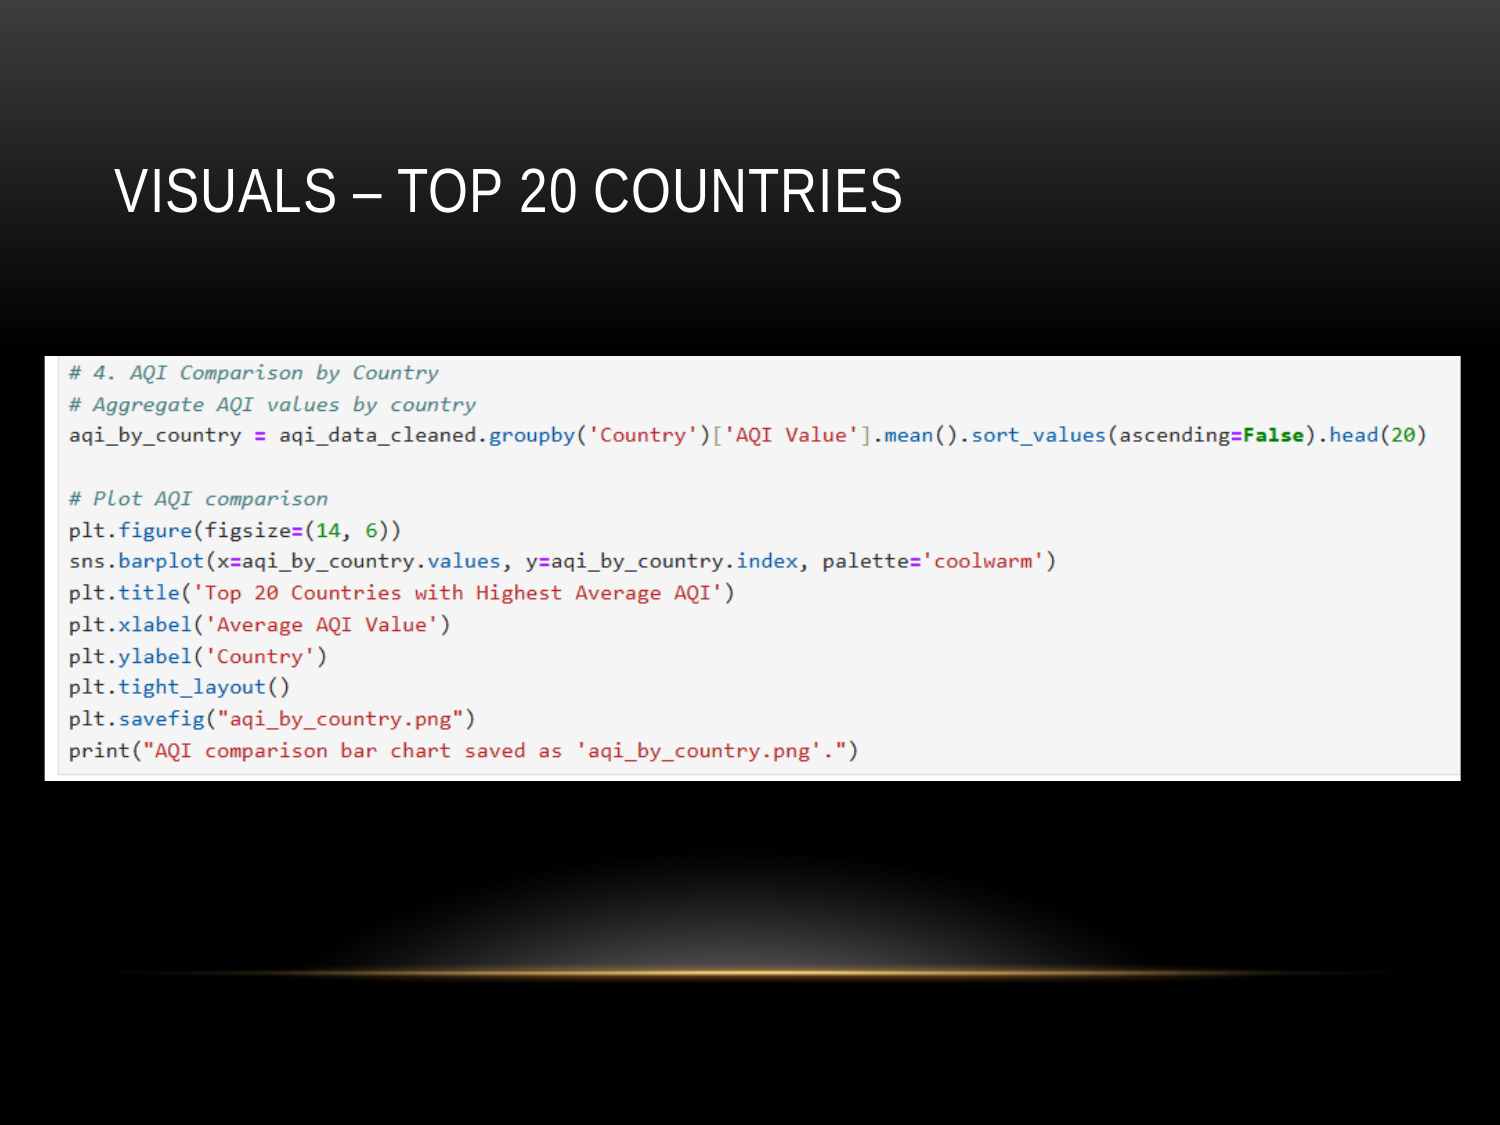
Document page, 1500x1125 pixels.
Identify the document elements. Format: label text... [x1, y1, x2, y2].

picture [0, 0, 1500, 1125]
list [44, 355, 1461, 781]
title Visuals – Top 20 Countries [99, 45, 1400, 233]
